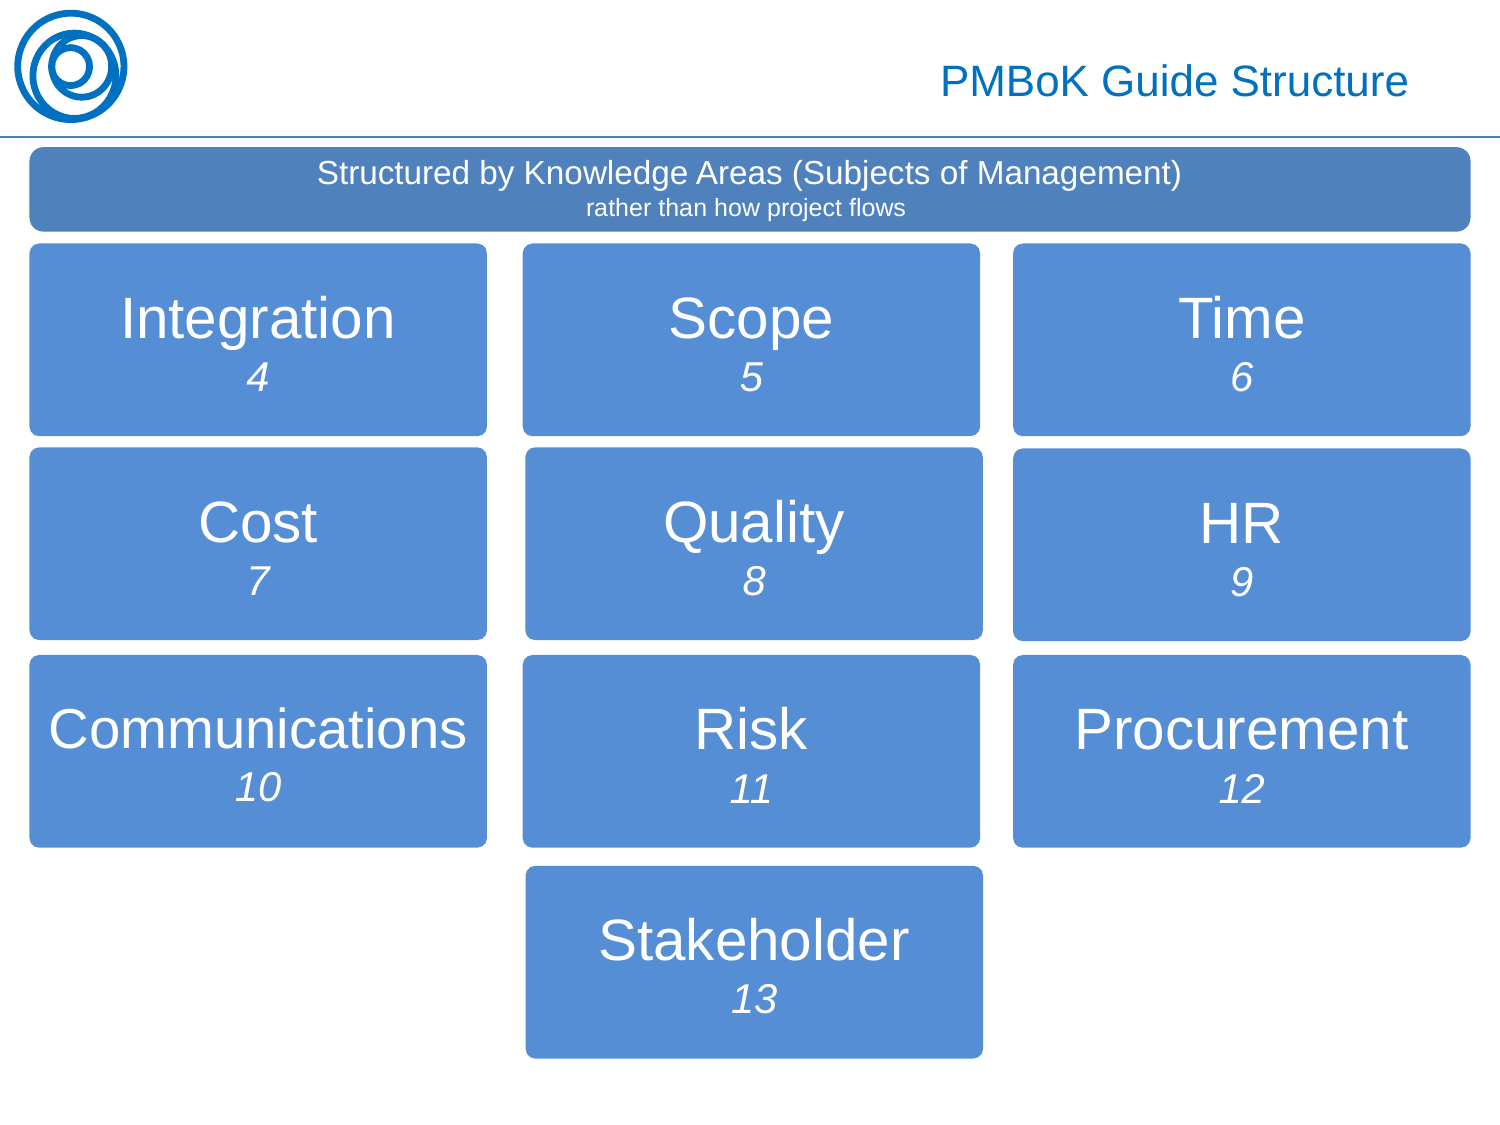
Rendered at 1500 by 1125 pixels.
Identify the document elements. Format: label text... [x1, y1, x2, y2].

text_box Time 6 [1010, 241, 1473, 439]
text_box Cost 7 [27, 445, 490, 643]
text_box Integration 4 [27, 241, 490, 439]
text_box Stakeholder 13 [523, 863, 986, 1061]
title PMBoK Guide Structure [75, 45, 1425, 114]
text_box Quality 8 [523, 445, 985, 643]
text_box Risk 11 [520, 652, 983, 850]
text_box Scope 5 [520, 241, 983, 439]
text_box HR 9 [1010, 446, 1473, 644]
text_box Procurement 12 [1010, 652, 1473, 850]
text_box Communications 10 [27, 652, 490, 850]
text_box Structured by Knowledge Areas (Subjects of Management) rather than how project flows [27, 144, 1473, 234]
